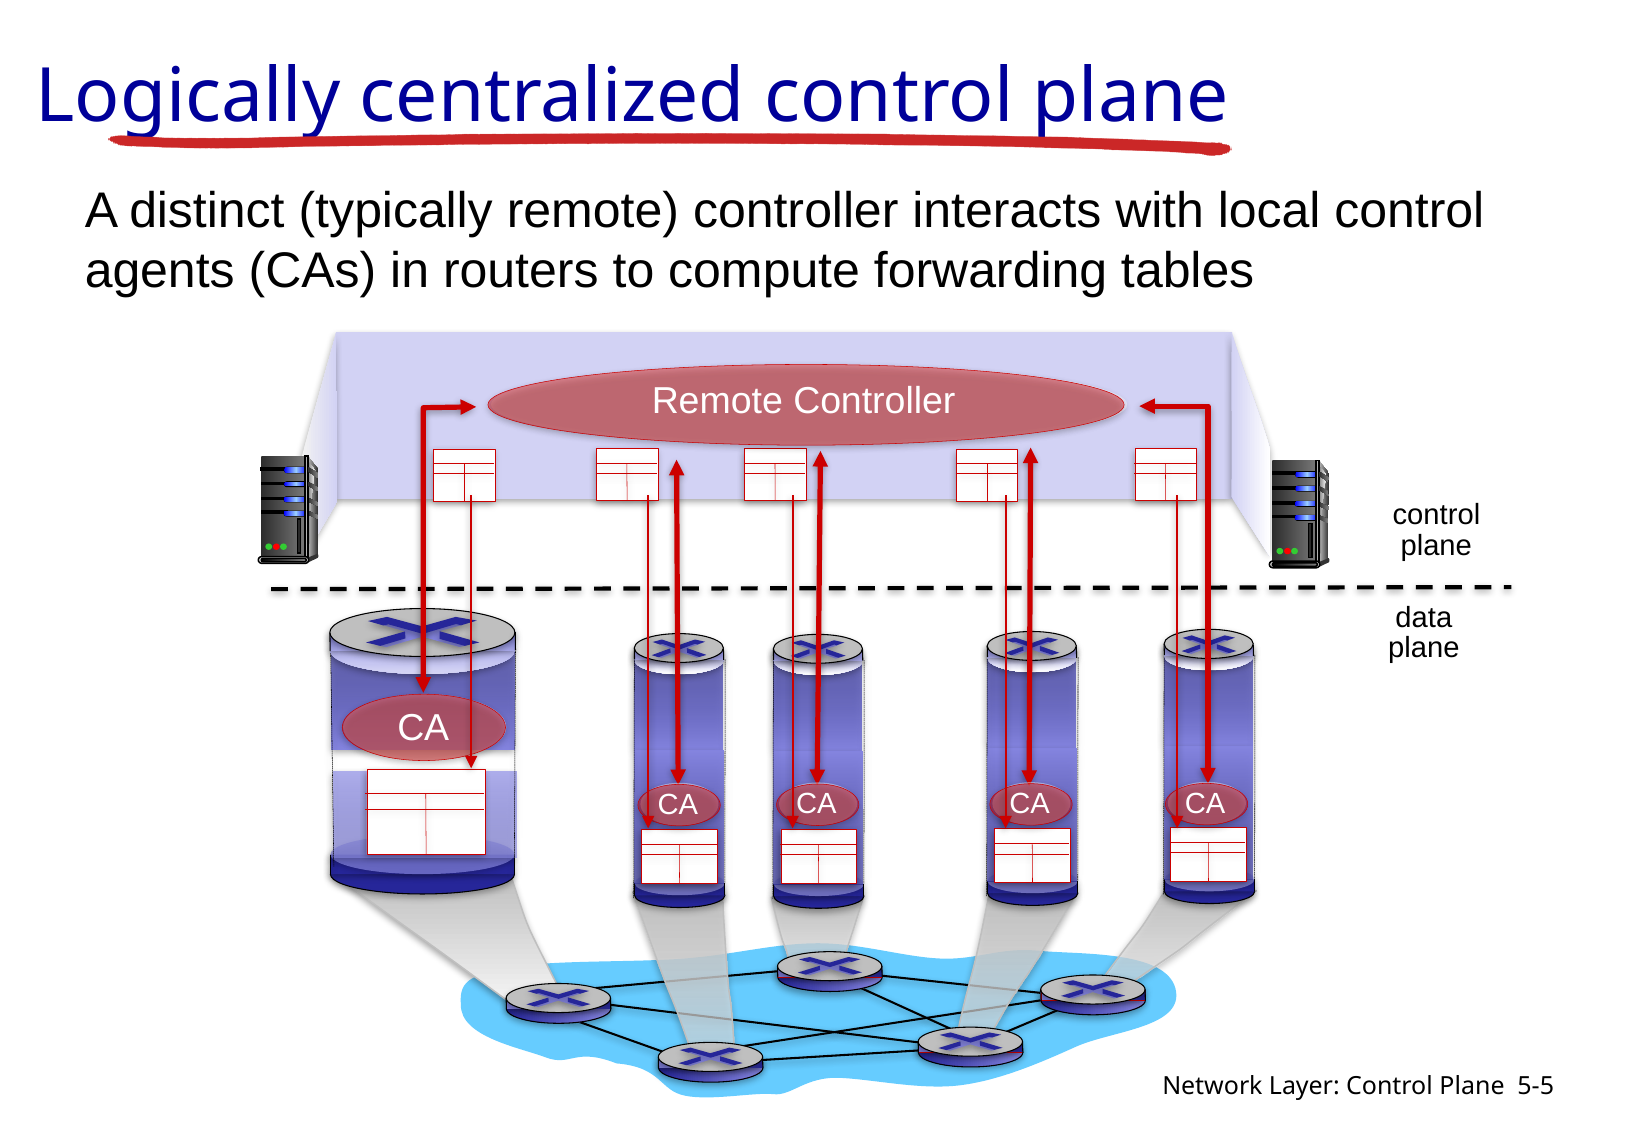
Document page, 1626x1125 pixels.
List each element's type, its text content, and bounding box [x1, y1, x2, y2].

text_box [672, 1070, 1002, 1098]
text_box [329, 608, 1257, 1059]
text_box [777, 951, 883, 992]
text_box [270, 492, 336, 674]
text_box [657, 1042, 764, 1083]
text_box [258, 331, 1330, 568]
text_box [505, 983, 611, 1024]
text_box A distinct (typically remote) controller interacts with local control agents (CAs) in routers to compute forwarding tables [70, 170, 1573, 306]
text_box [1040, 974, 1146, 1016]
slide_number 5-5 [1502, 1062, 1585, 1107]
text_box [341, 363, 1248, 829]
footer Network Layer: Control Plane [1133, 1062, 1520, 1102]
text_box Logically centralized control plane [20, 38, 1245, 144]
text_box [365, 837, 1247, 884]
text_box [470, 494, 1178, 829]
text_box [1253, 492, 1512, 674]
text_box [917, 1026, 1023, 1068]
picture [102, 126, 1245, 162]
